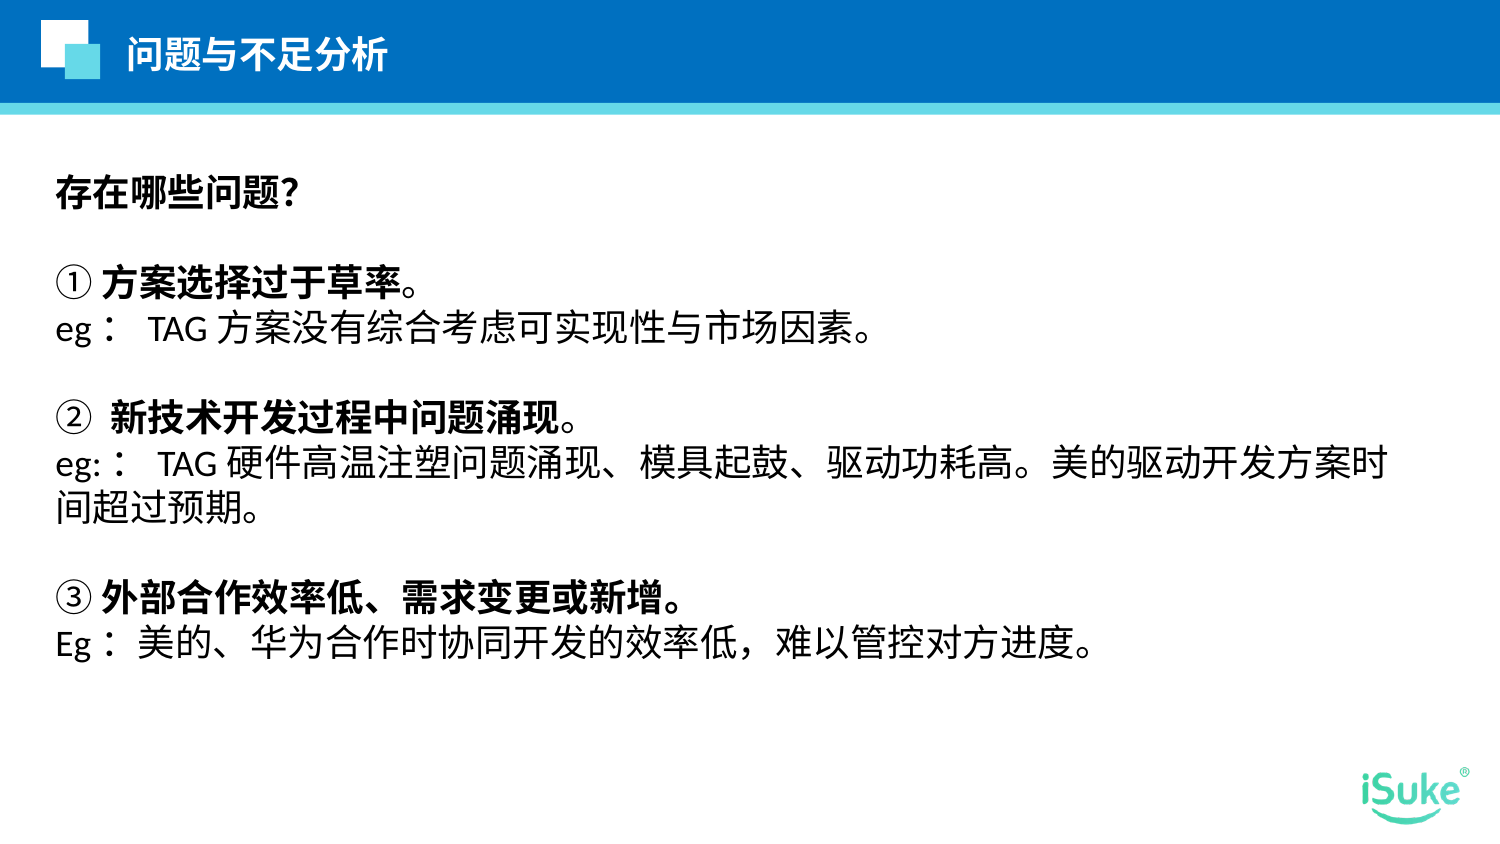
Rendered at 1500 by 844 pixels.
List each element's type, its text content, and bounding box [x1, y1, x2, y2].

text_box [63, 42, 102, 81]
text_box [39, 18, 91, 69]
text_box 存在哪些问题？ ①方案选择过于草率。 eg：TAG方案没有综合考虑可实现性与市场因素。 ② 新技术开发过程中问题涌现。 eg:：TAG硬件高温注塑问题涌现、模具起鼓、驱动功耗高。美的驱动开发方案时间超过预期。 ③外部合作效率低、需求变更或新增。 Eg：美的、华为合作时协同开发的效率低，难以管控对方进度。 [40, 161, 1405, 672]
text_box [0, 101, 1500, 117]
text_box [0, 0, 1500, 101]
text_box 问题与不足分析 [112, 23, 750, 84]
picture [1355, 764, 1471, 827]
